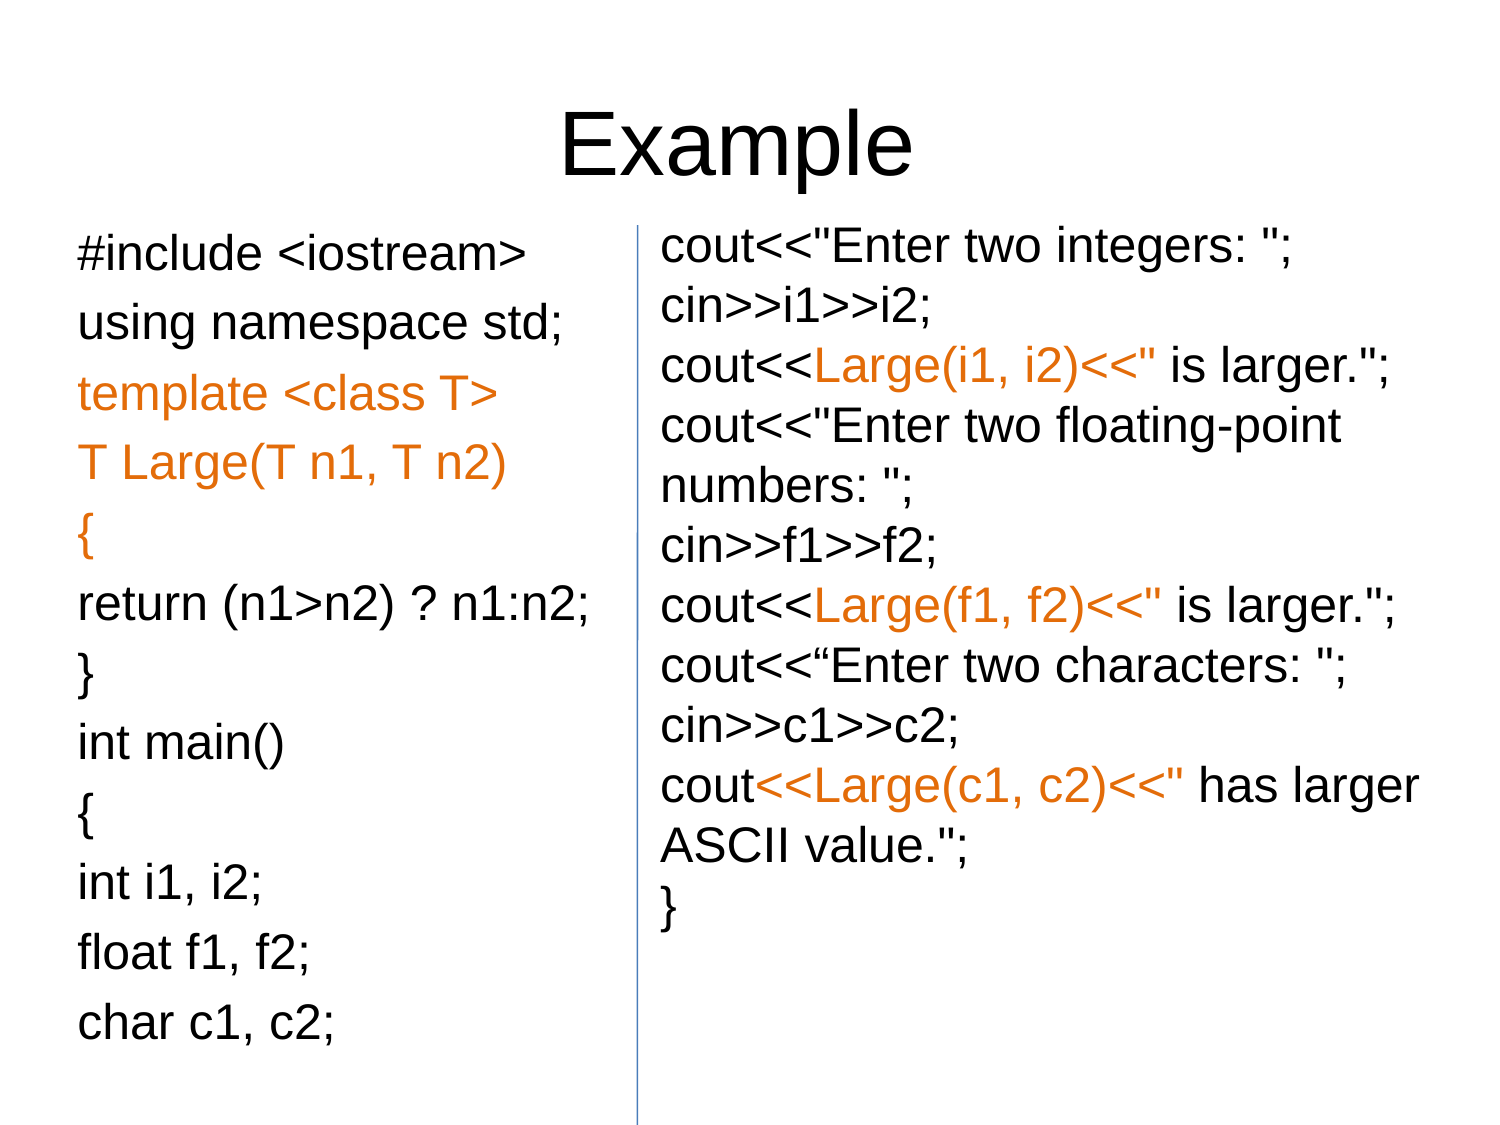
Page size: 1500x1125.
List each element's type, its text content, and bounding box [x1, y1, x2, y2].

text_box cout<<"Enter two integers: "; cin>>i1>>i2; cout<<Large(i1, i2)<<" is larger."; cout<<"Enter two floating-point numbers: "; cin>>f1>>f2; cout<<Large(f1, f2)<<" is larger."; cout<<“Enter two characters: "; cin>>c1>>c2; cout<<Large(c1, c2)<<" has larger ASCII value."; } [645, 204, 1460, 1000]
list #include <iostream> using namespace std; template <class T> T Large(T n1, T n2) { return (n1>n2) ? n1:n2; } int main() { int i1, i2; float f1, f2; char c1, c2; [62, 212, 627, 975]
title Example [75, 45, 1425, 233]
